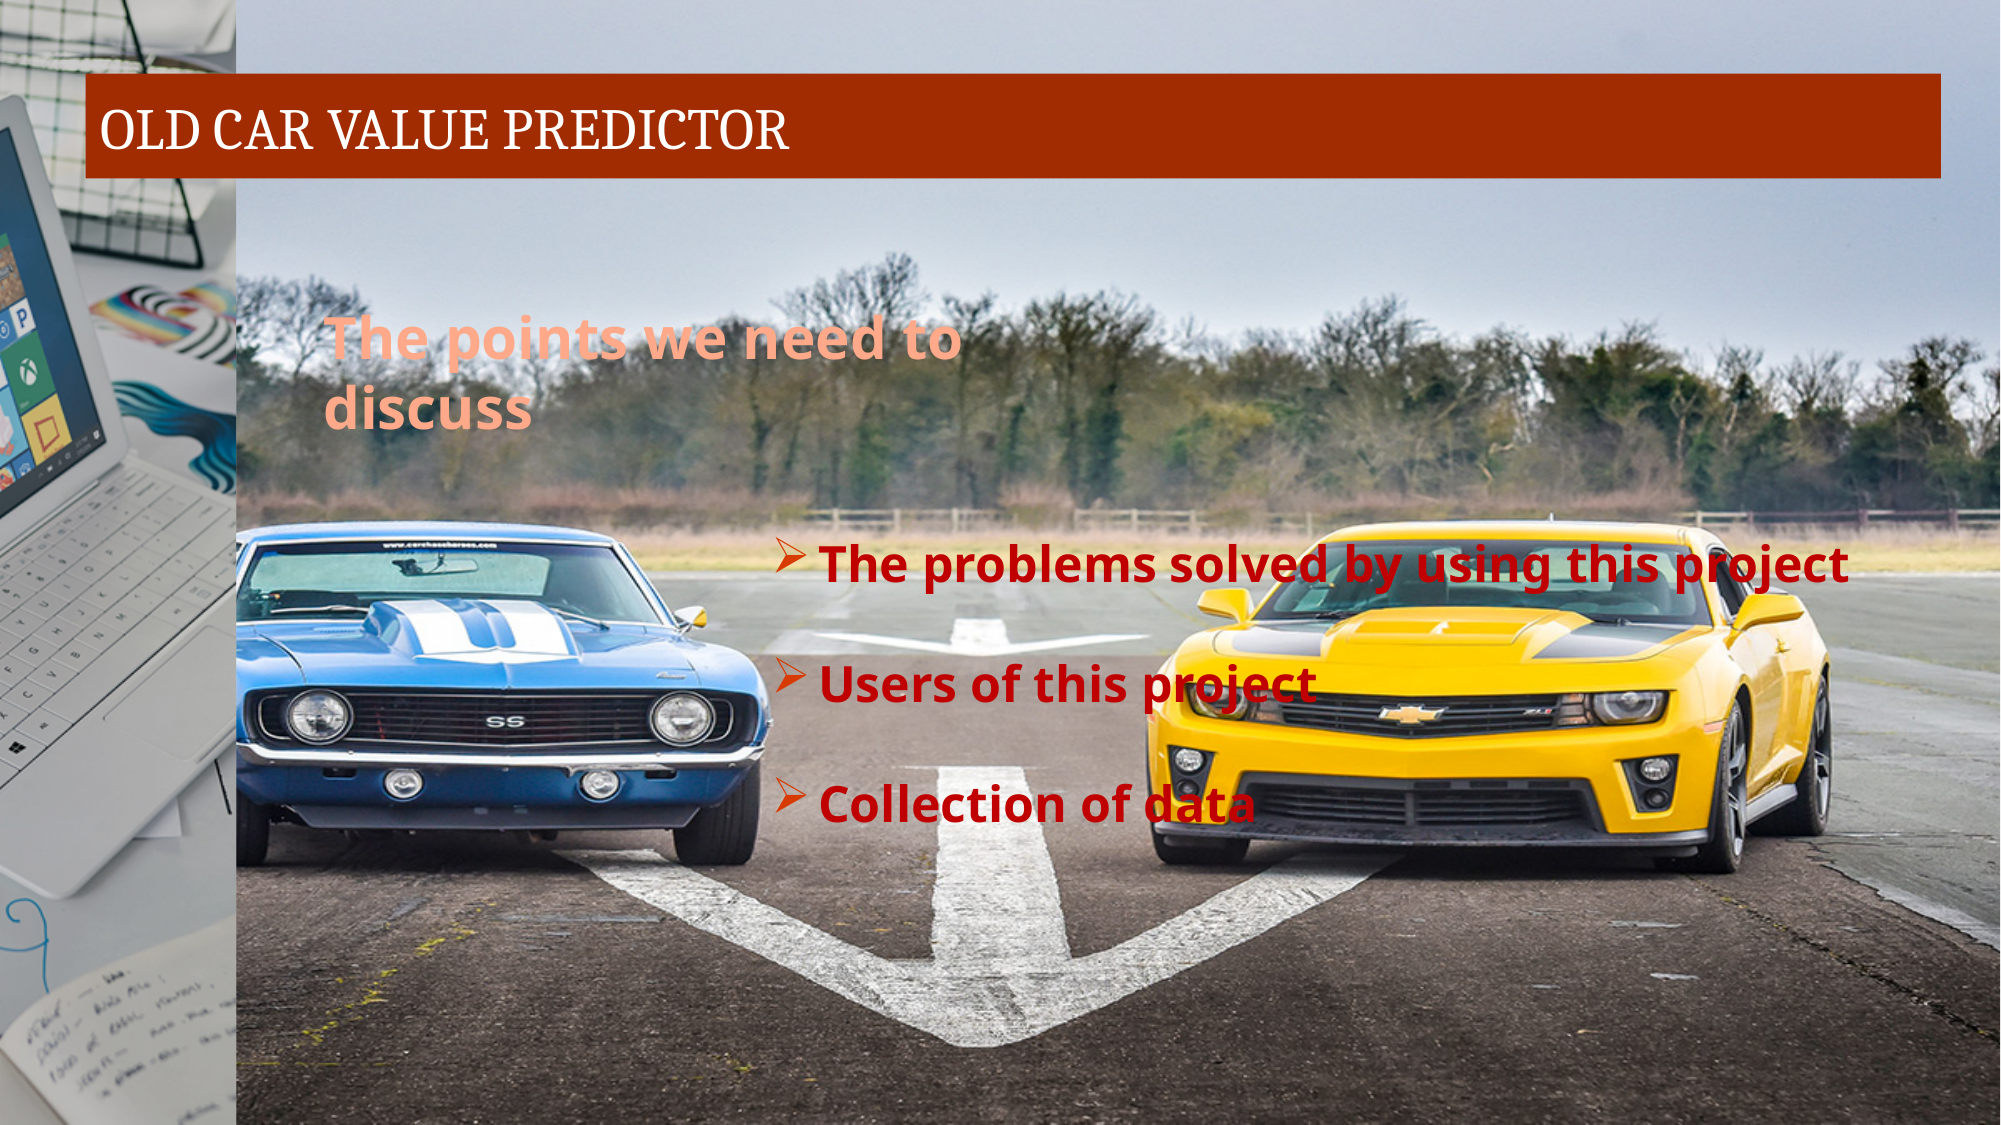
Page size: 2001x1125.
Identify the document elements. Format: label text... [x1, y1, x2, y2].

picture [0, 0, 2001, 1125]
title OLD CAR VALUE PREDICTOR [85, 73, 1941, 179]
text_box The points we need to discuss [308, 294, 1173, 449]
text_box The problems solved by using this project Users of this project Collection of data [756, 524, 1866, 900]
